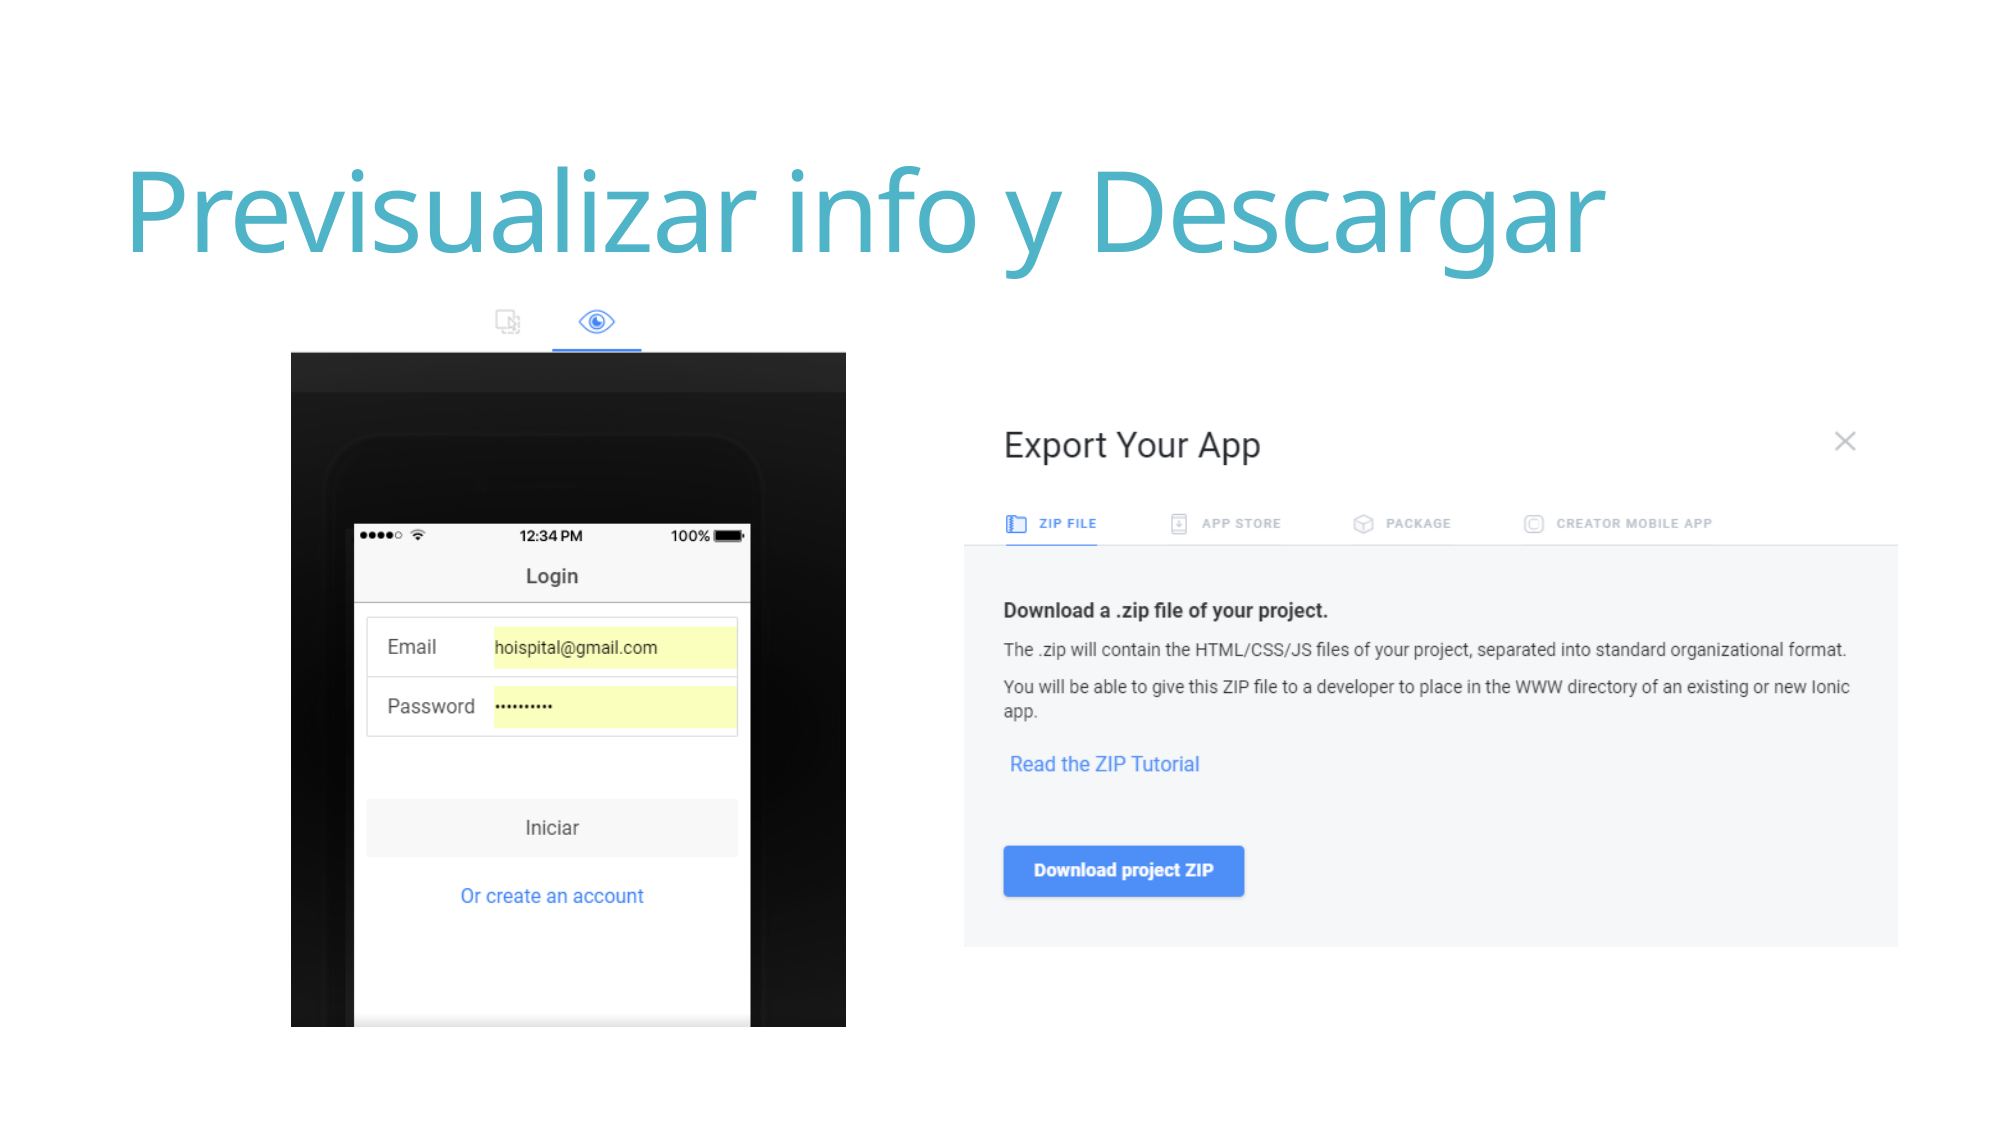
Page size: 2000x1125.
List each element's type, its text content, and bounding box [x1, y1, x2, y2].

title Previsualizar info y Descargar [107, 81, 1875, 354]
picture [290, 302, 846, 1027]
picture [964, 381, 1899, 948]
